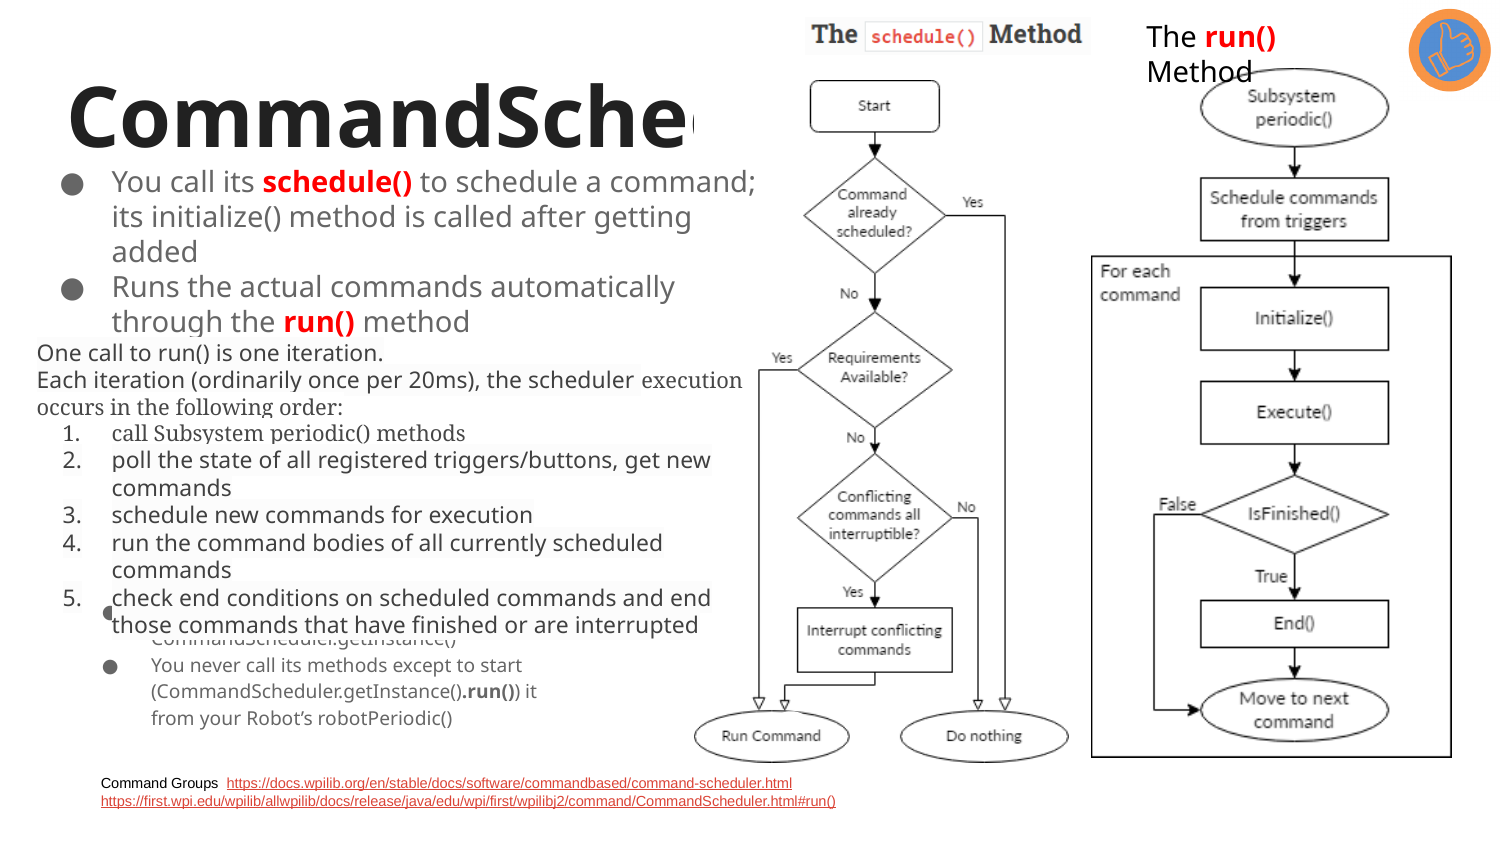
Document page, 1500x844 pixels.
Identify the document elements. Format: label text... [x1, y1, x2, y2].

text_box Command Groups https://docs.wpilib.org/en/stable/docs/software/commandbased/command-scheduler.html https://first.wpi.edu/wpilib/allwpilib/docs/release/java/edu/wpi/first/wpilibj2/command/CommandScheduler.html#run() [85, 759, 954, 844]
picture [693, 80, 1069, 764]
picture [805, 17, 1092, 55]
title CommandScheduler [51, 48, 1131, 180]
picture [1090, 0, 1500, 759]
text_box The run() Method [1131, 3, 1394, 67]
list Is a Singleton; use CommandScheduler.getInstance() You never call its methods except to start (CommandScheduler.getInstance().run()) it from your Robot’s robotPeriodic() [56, 654, 558, 765]
text_box You call its schedule() to schedule a command; its initialize() method is called after getting added Runs the actual commands automatically through the run() method One call to run() is one iteration. Each iteration (ordinarily once per 20ms), the scheduler execution occurs in the following order: call Subsystem periodic() methods poll the state of all registered triggers/buttons, get new commands schedule new commands for execution run the command bodies of all currently scheduled commands check end conditions on scheduled commands and end those commands that have finished or are interrupted [21, 148, 688, 654]
